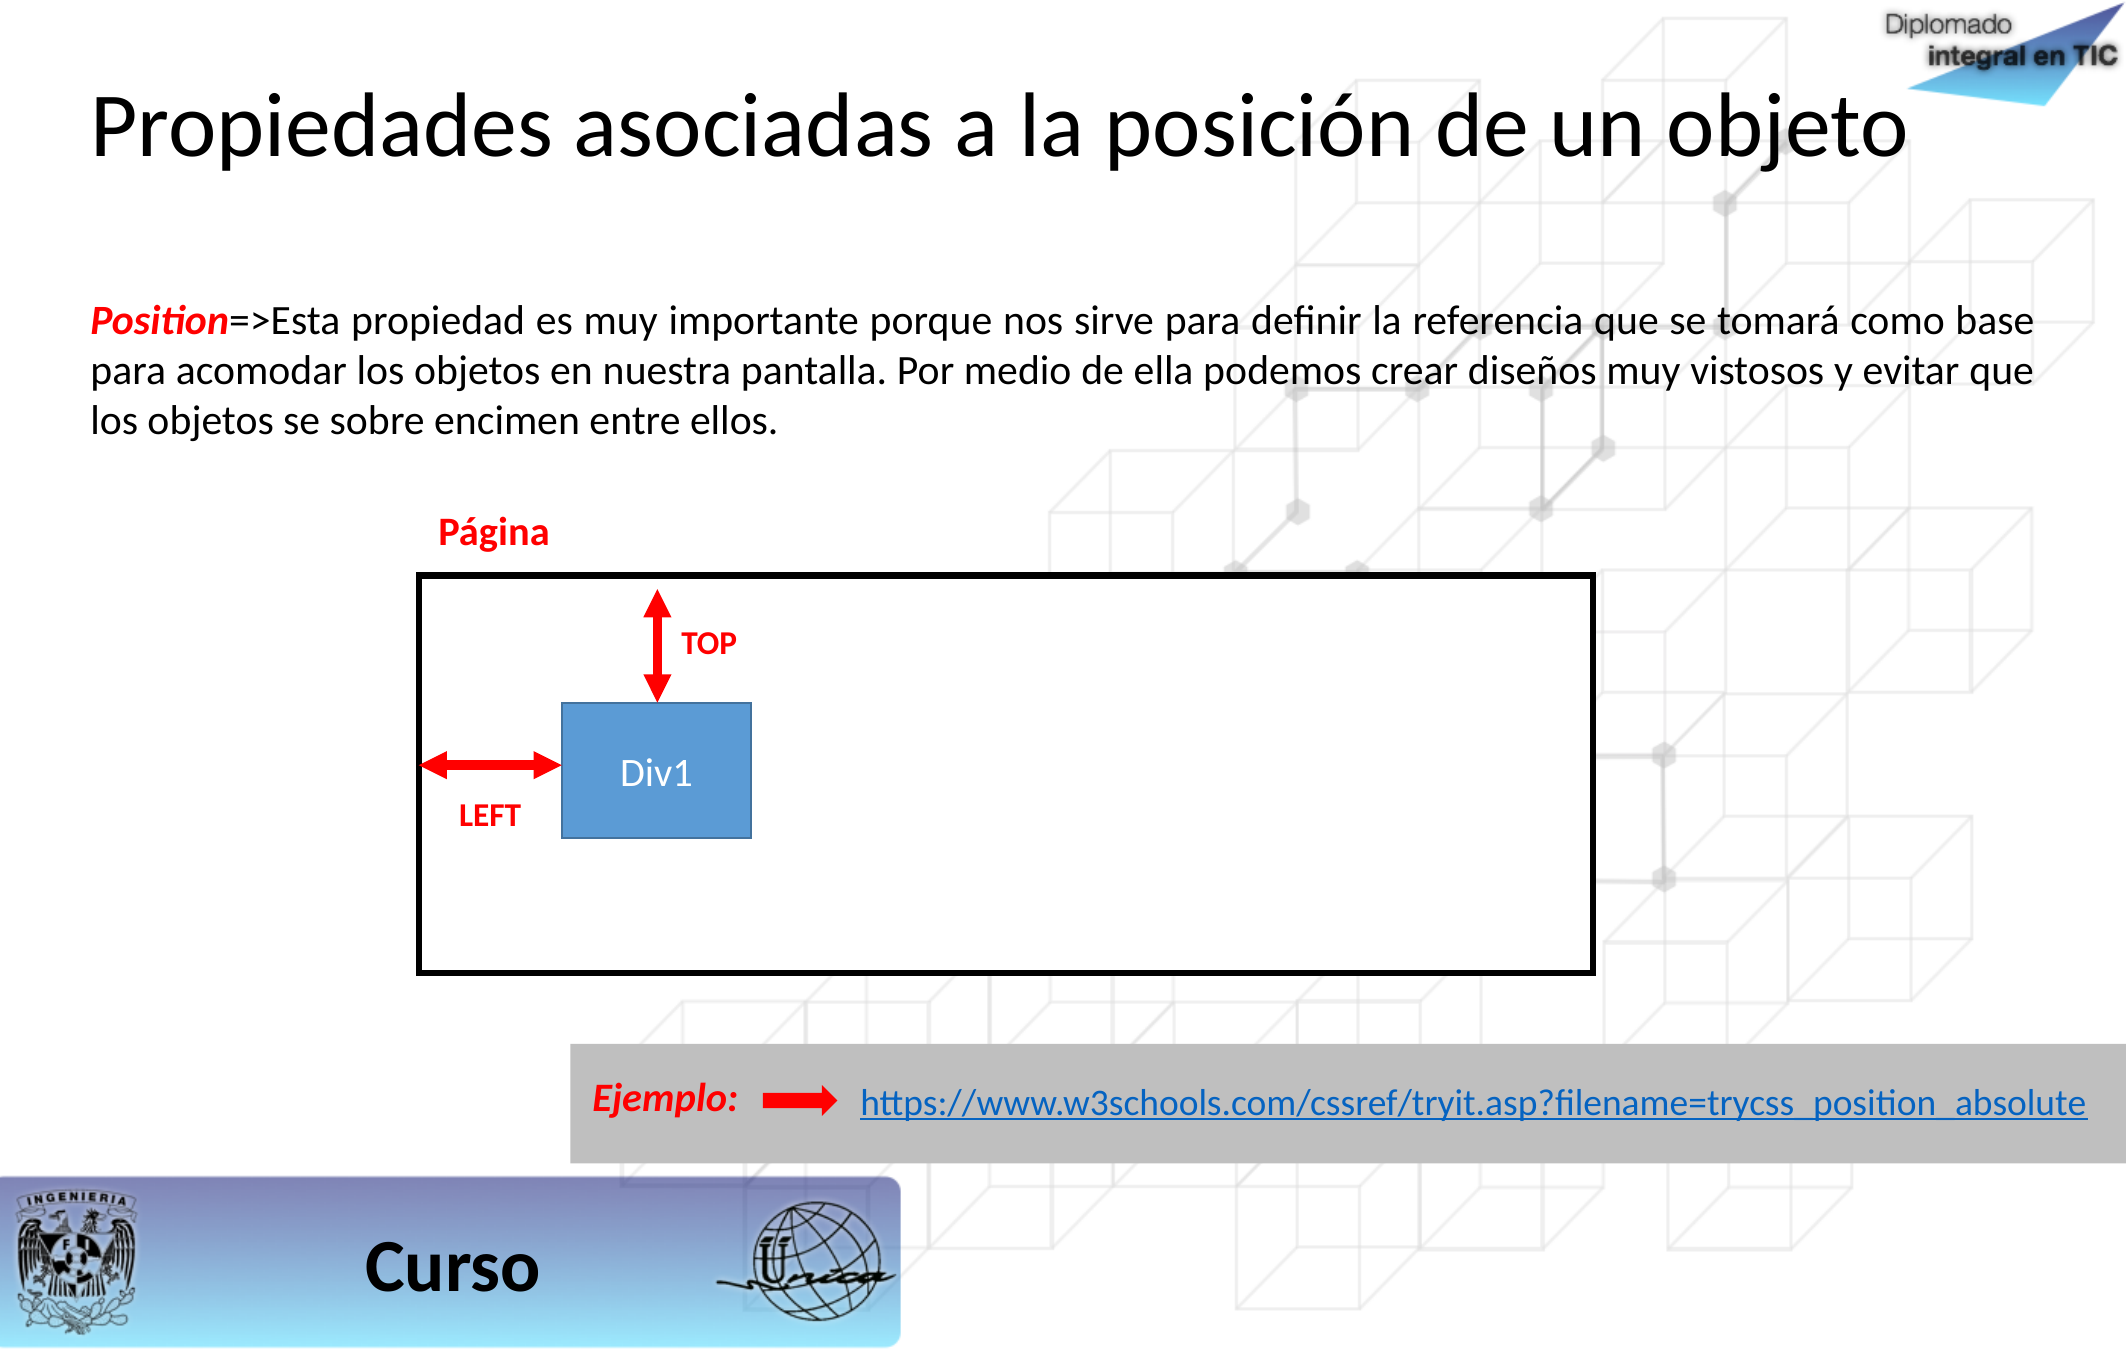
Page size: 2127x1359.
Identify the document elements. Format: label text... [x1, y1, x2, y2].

text_box https://www.w3schools.com/cssref/tryit.asp?filename=trycss_position_absolute [845, 1070, 2126, 1130]
text_box Ejemplo: [577, 1063, 754, 1127]
text_box [569, 1043, 2126, 1164]
text_box Div1 [561, 702, 752, 839]
text_box Página [423, 497, 565, 561]
text_box Propiedades asociadas a la posición de un objeto [75, 0, 2050, 259]
picture [0, 0, 2127, 1359]
text_box TOP [666, 614, 753, 669]
text_box [418, 574, 1594, 974]
text_box [761, 1082, 839, 1119]
text_box LEFT [444, 786, 537, 841]
text_box Position=>Esta propiedad es muy importante porque nos sirve para definir la referencia que se tomará como base para acomodar los objetos en nuestra pantalla. Por medio de ella podemos crear diseños muy vistosos y evitar que los objetos se sobre encimen entre ellos. [75, 285, 2051, 451]
